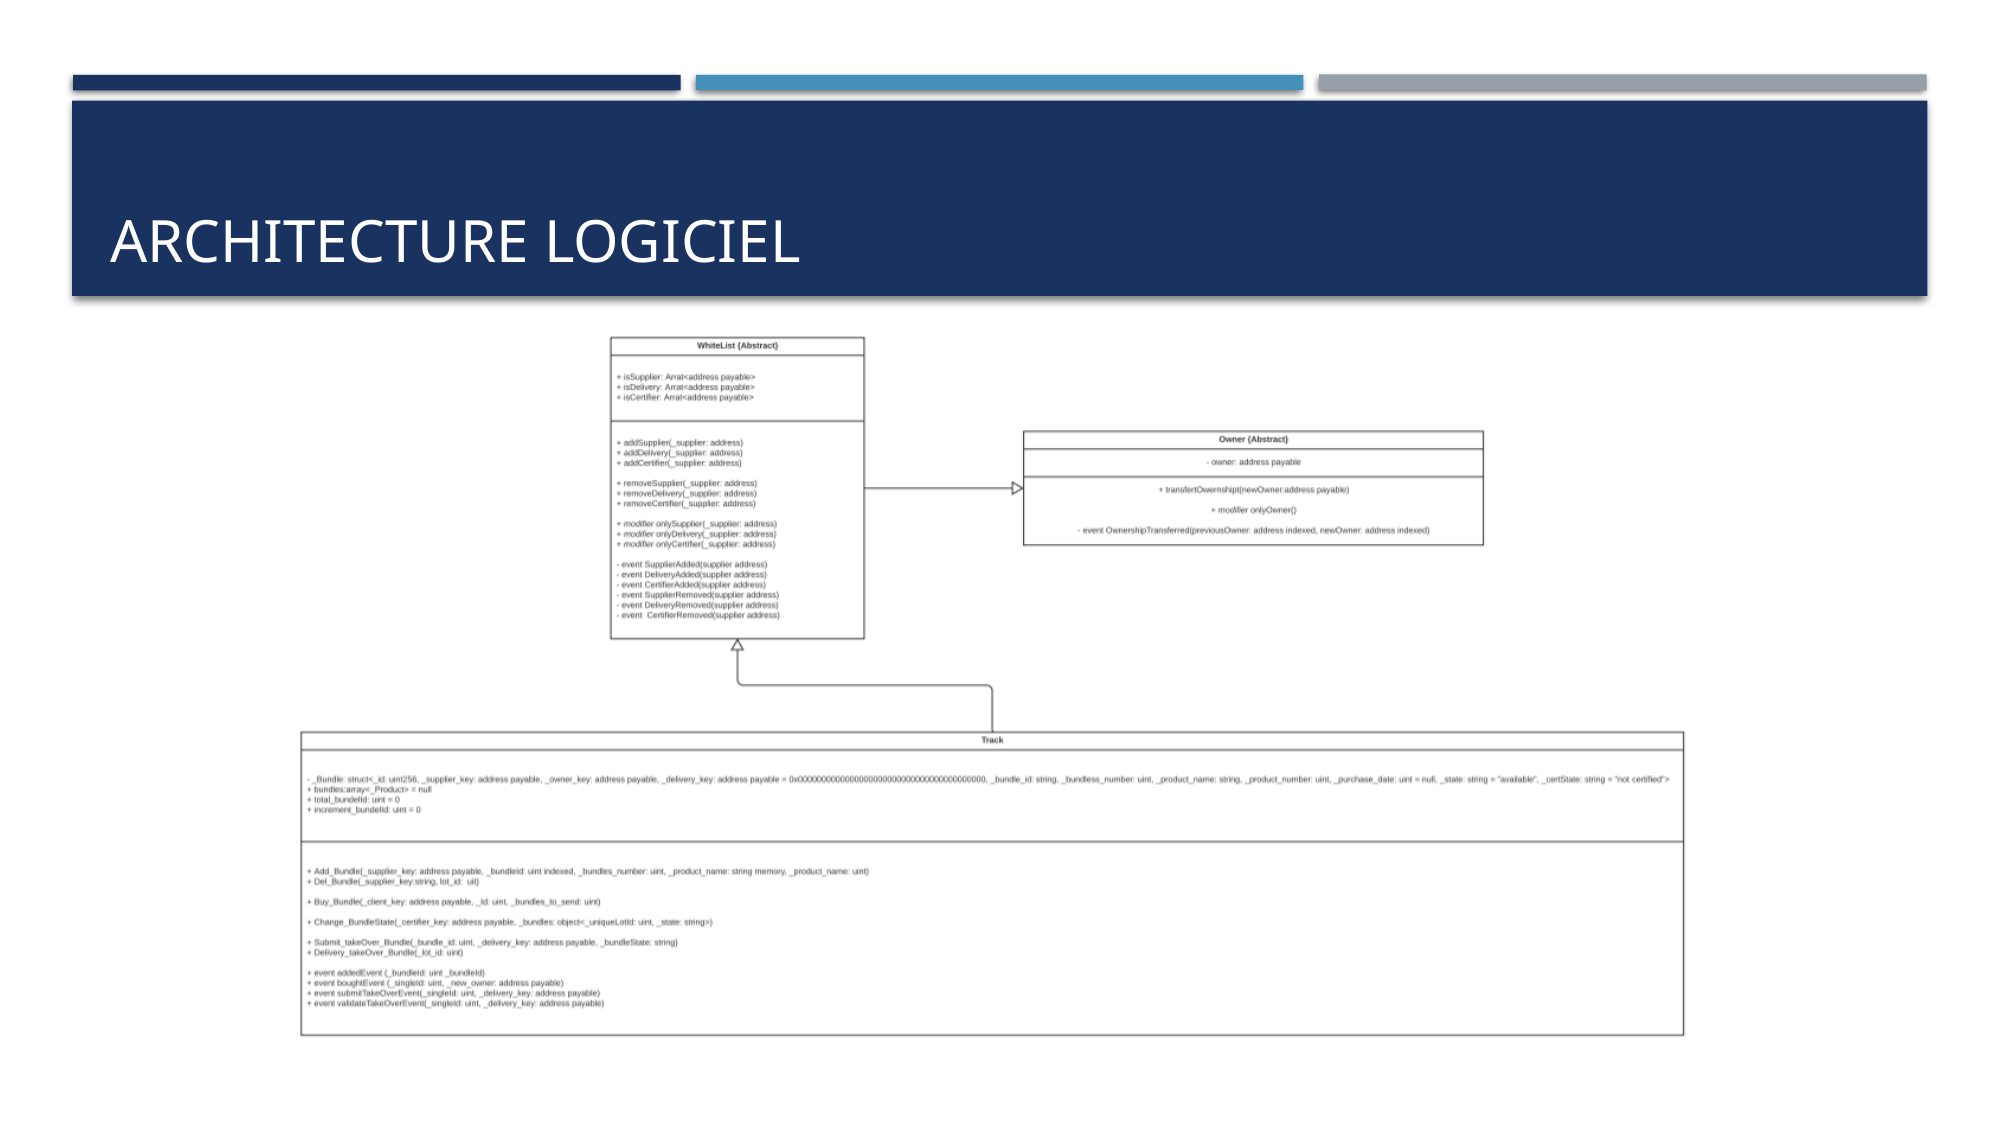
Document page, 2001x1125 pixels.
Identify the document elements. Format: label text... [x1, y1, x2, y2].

picture [291, 313, 1709, 1061]
title Architecture logiciel [95, 115, 1905, 282]
